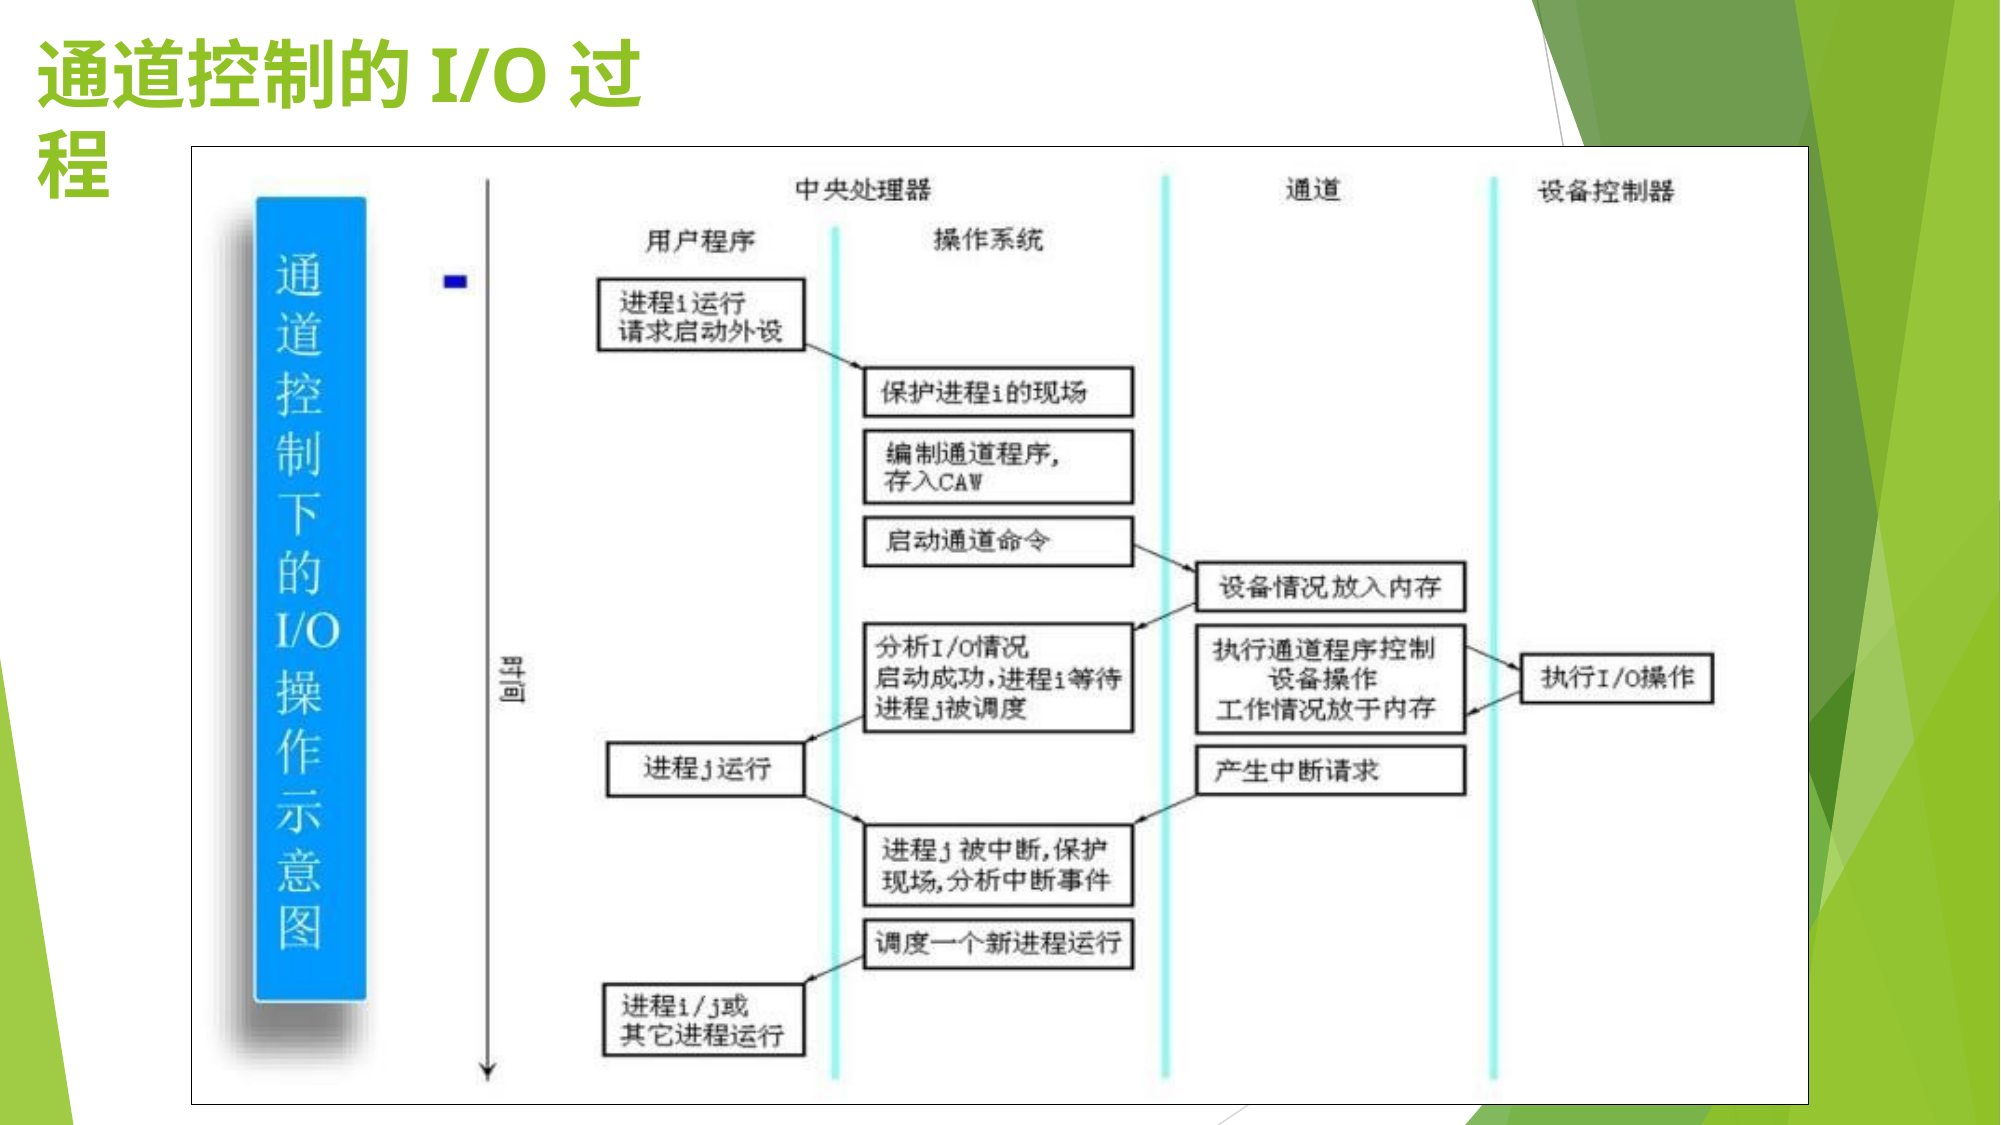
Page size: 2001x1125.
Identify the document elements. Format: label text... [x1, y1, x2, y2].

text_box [190, 145, 1810, 1106]
title 通道控制的I/O过程 [34, 25, 669, 216]
